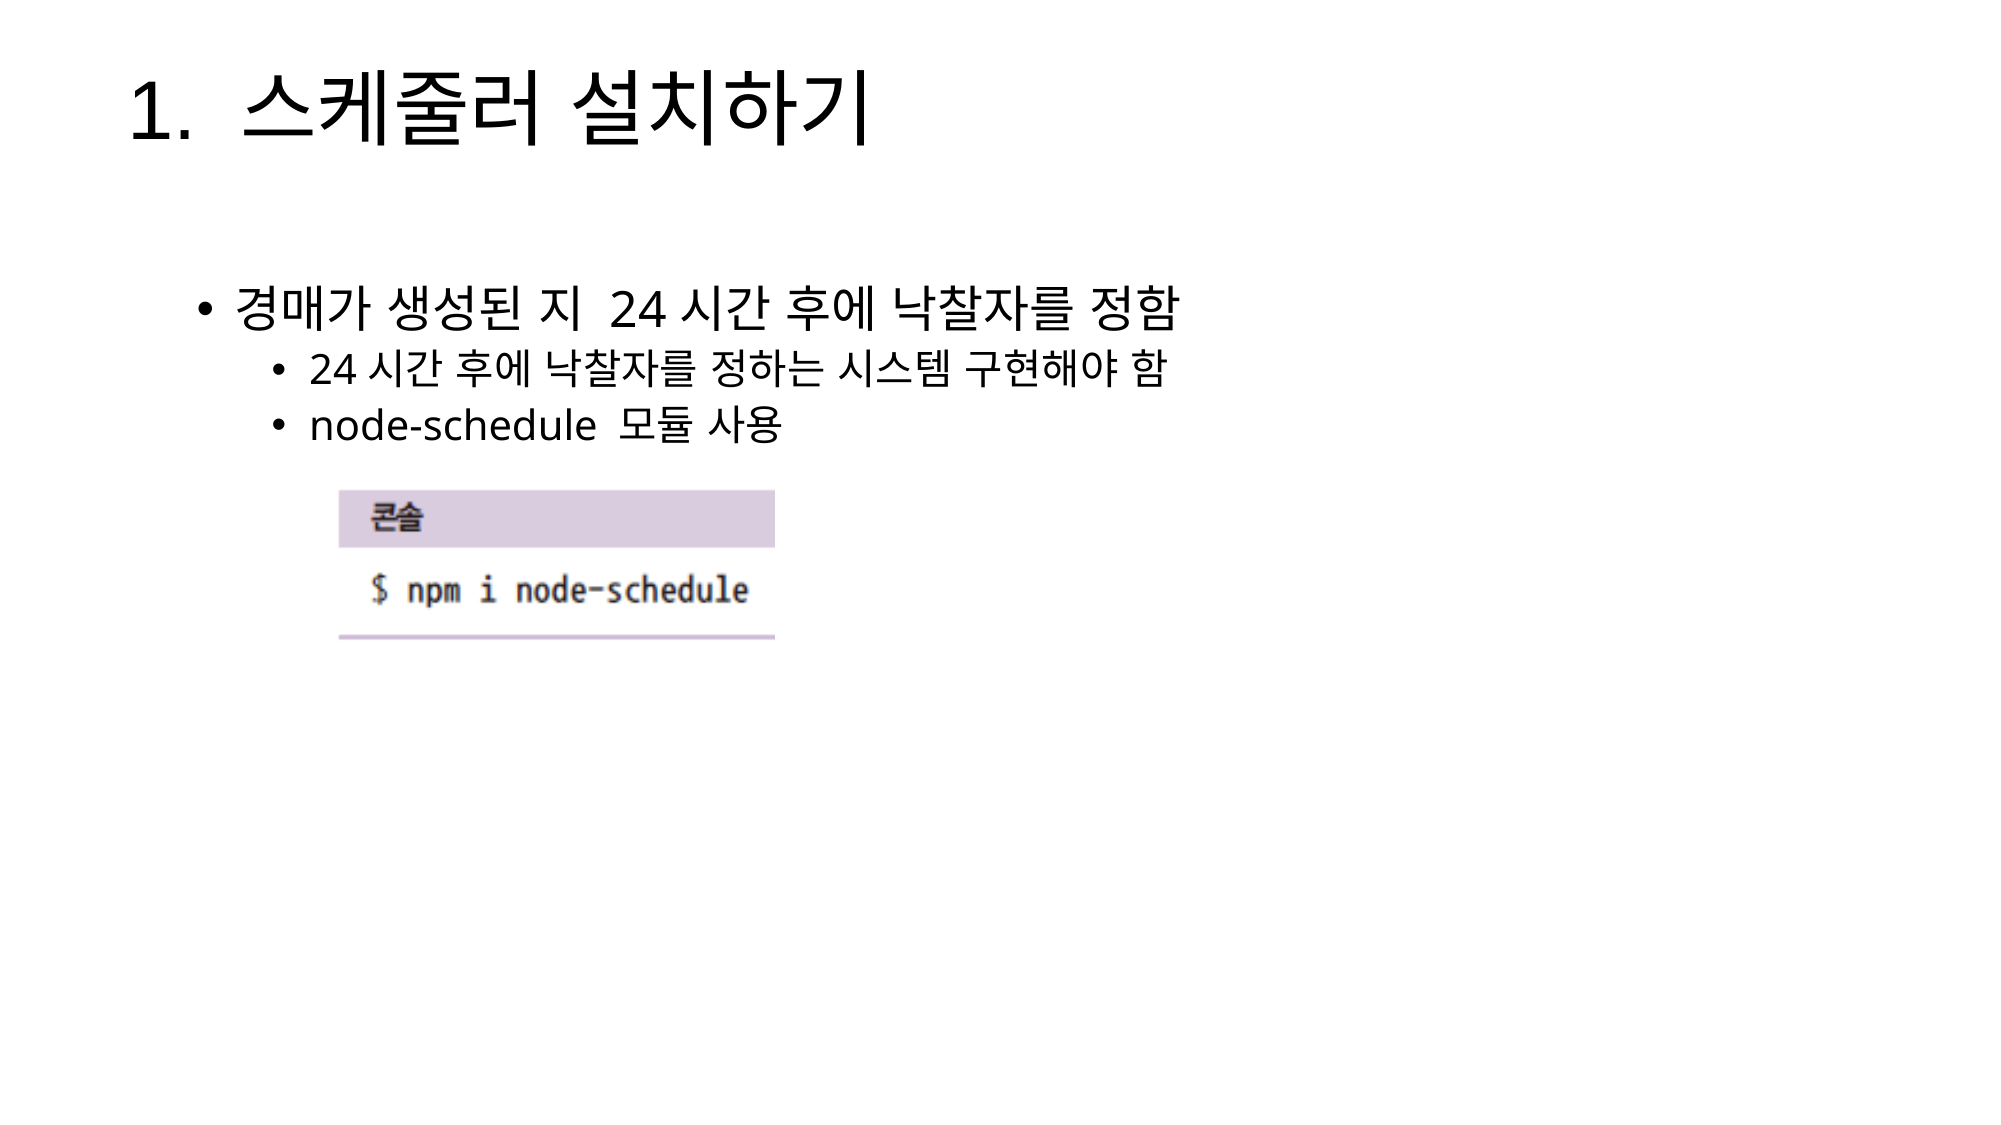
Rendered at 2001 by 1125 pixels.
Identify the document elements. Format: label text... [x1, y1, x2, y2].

text_box 1. 스케줄러 설치하기 [112, 59, 1838, 278]
text_box 경매가 생성된 지 24시간 후에 낙찰자를 정함 24시간 후에 낙찰자를 정하는 시스템 구현해야 함 node-schedule 모듈 사용 [181, 277, 1698, 1125]
picture [328, 477, 775, 647]
